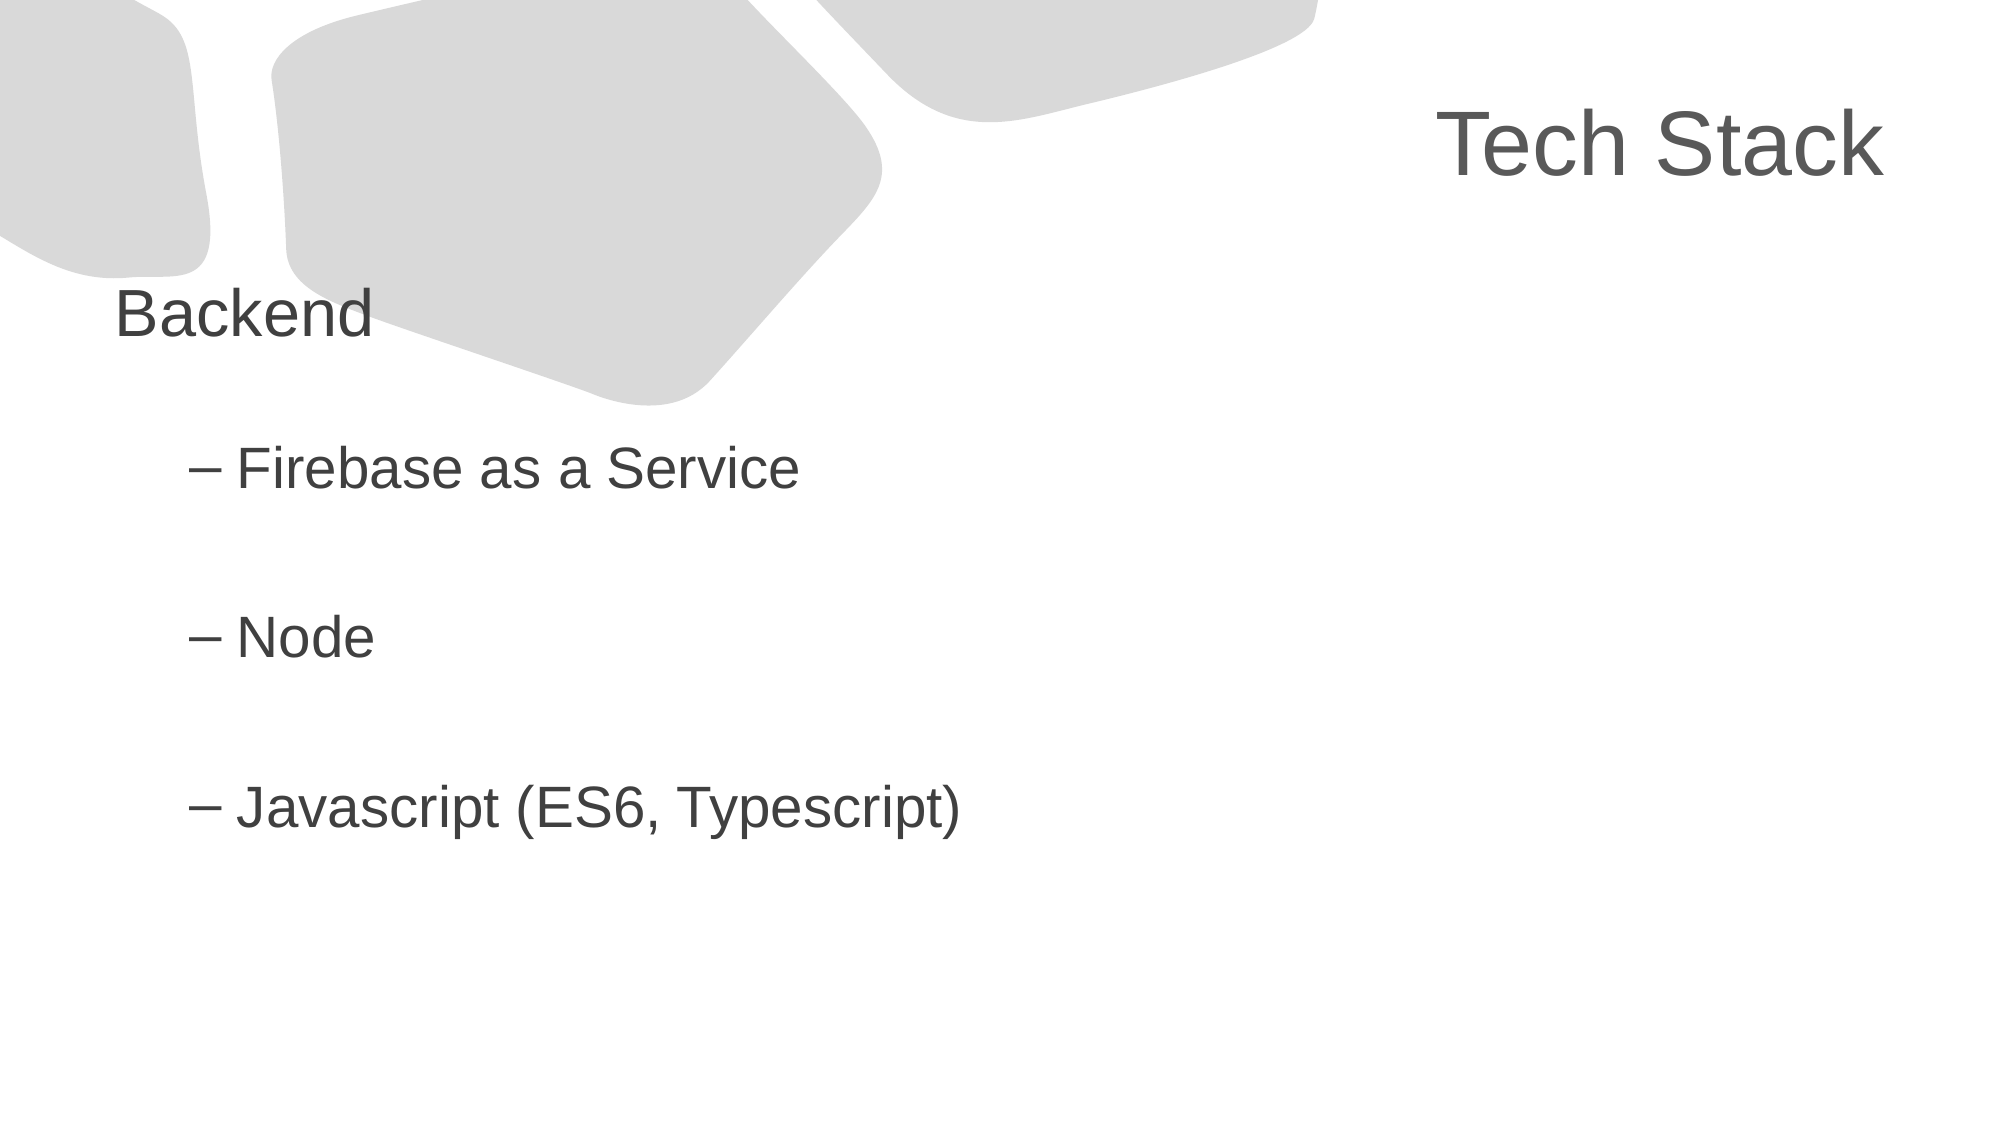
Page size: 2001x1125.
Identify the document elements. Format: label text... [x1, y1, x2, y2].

title Tech Stack [99, 45, 1900, 233]
list Backend Firebase as a Service Node Javascript (ES6, Typescript) [99, 262, 1900, 1005]
